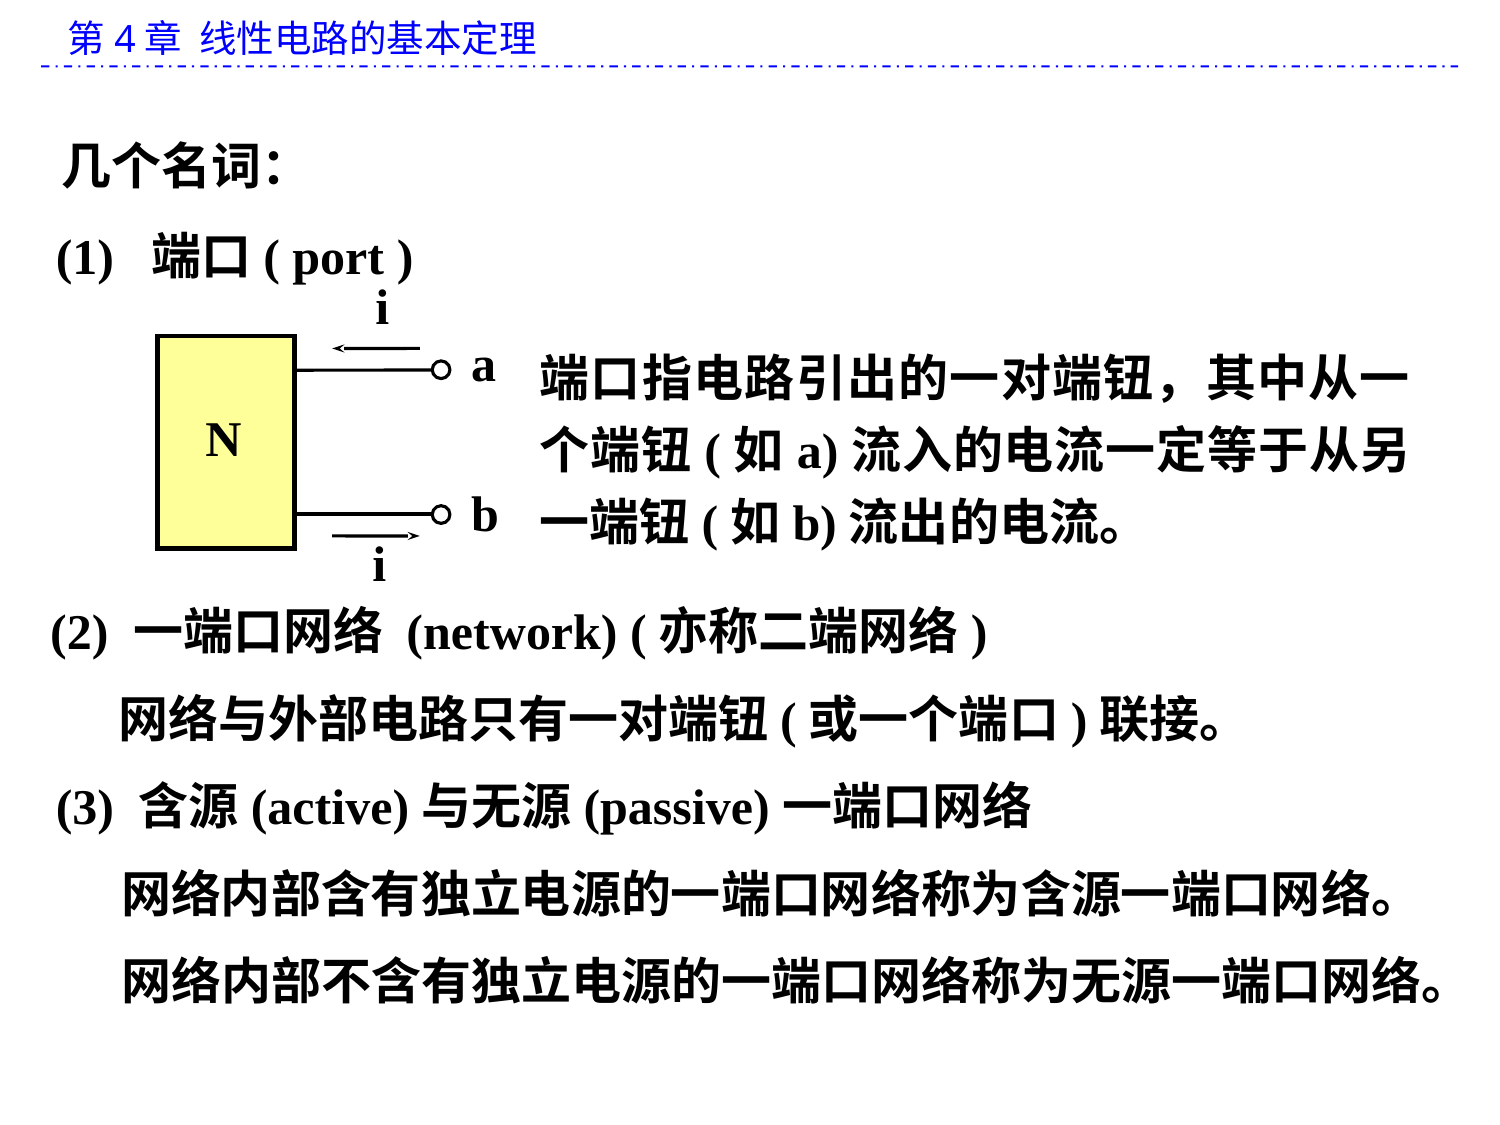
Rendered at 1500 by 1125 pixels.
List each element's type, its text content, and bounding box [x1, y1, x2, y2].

text_box (1) 端口( port ) [41, 217, 711, 292]
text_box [156, 266, 515, 599]
text_box (2) 一端口网络 (network) (亦称二端网络) [35, 592, 1219, 667]
text_box 端口指电路引出的一对端钮，其中从一个端钮(如a)流入的电流一定等于从另一端钮(如b)流出的电流。 [524, 327, 1425, 559]
text_box 网络内部不含有独立电源的一端口网络称为无源一端口网络。 [106, 942, 1496, 1017]
text_box 网络内部含有独立电源的一端口网络称为含源一端口网络。 [106, 854, 1495, 930]
text_box 几个名词： [47, 127, 385, 202]
text_box (3) 含源(active)与无源(passive)一端口网络 [41, 767, 1225, 842]
text_box 网络与外部电路只有一对端钮(或一个端口)联接。 [103, 679, 1341, 755]
